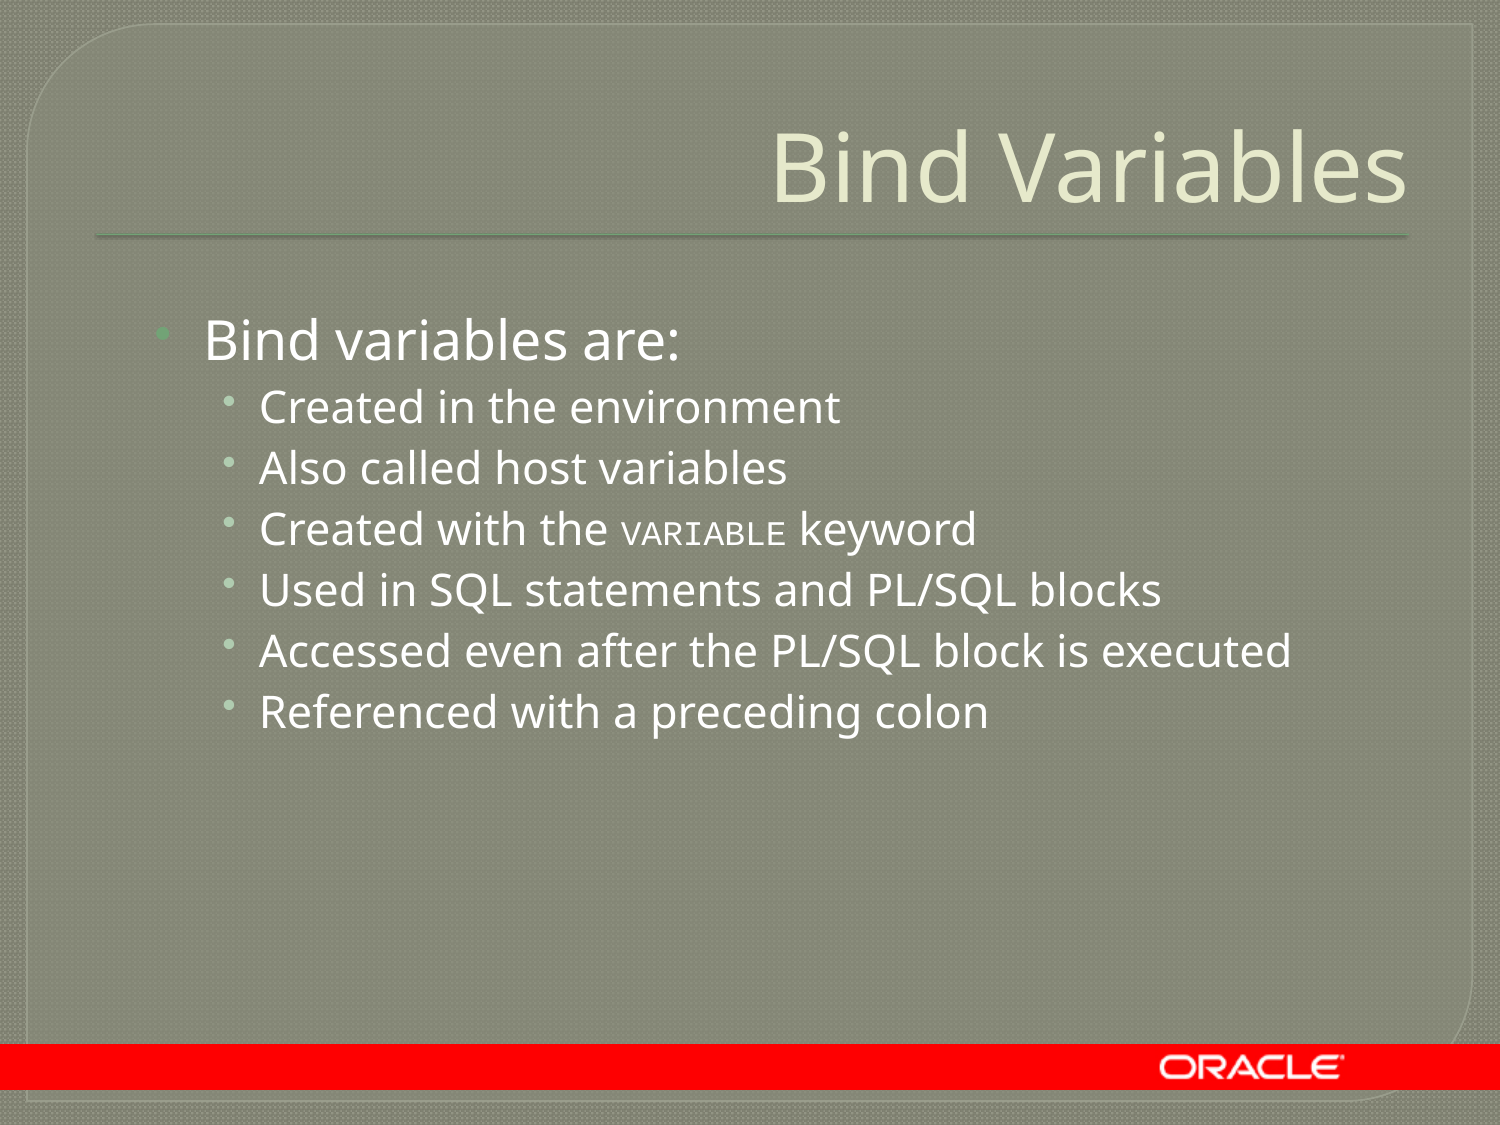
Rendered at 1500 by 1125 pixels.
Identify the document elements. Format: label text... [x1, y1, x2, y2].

title Bind Variables [75, 41, 1425, 230]
list Bind variables are: Created in the environment Also called host variables Created with the VARIABLE keyword Used in SQL statements and PL/SQL blocks Accessed even after the PL/SQL block is executed Referenced with a preceding colon [141, 297, 1350, 753]
